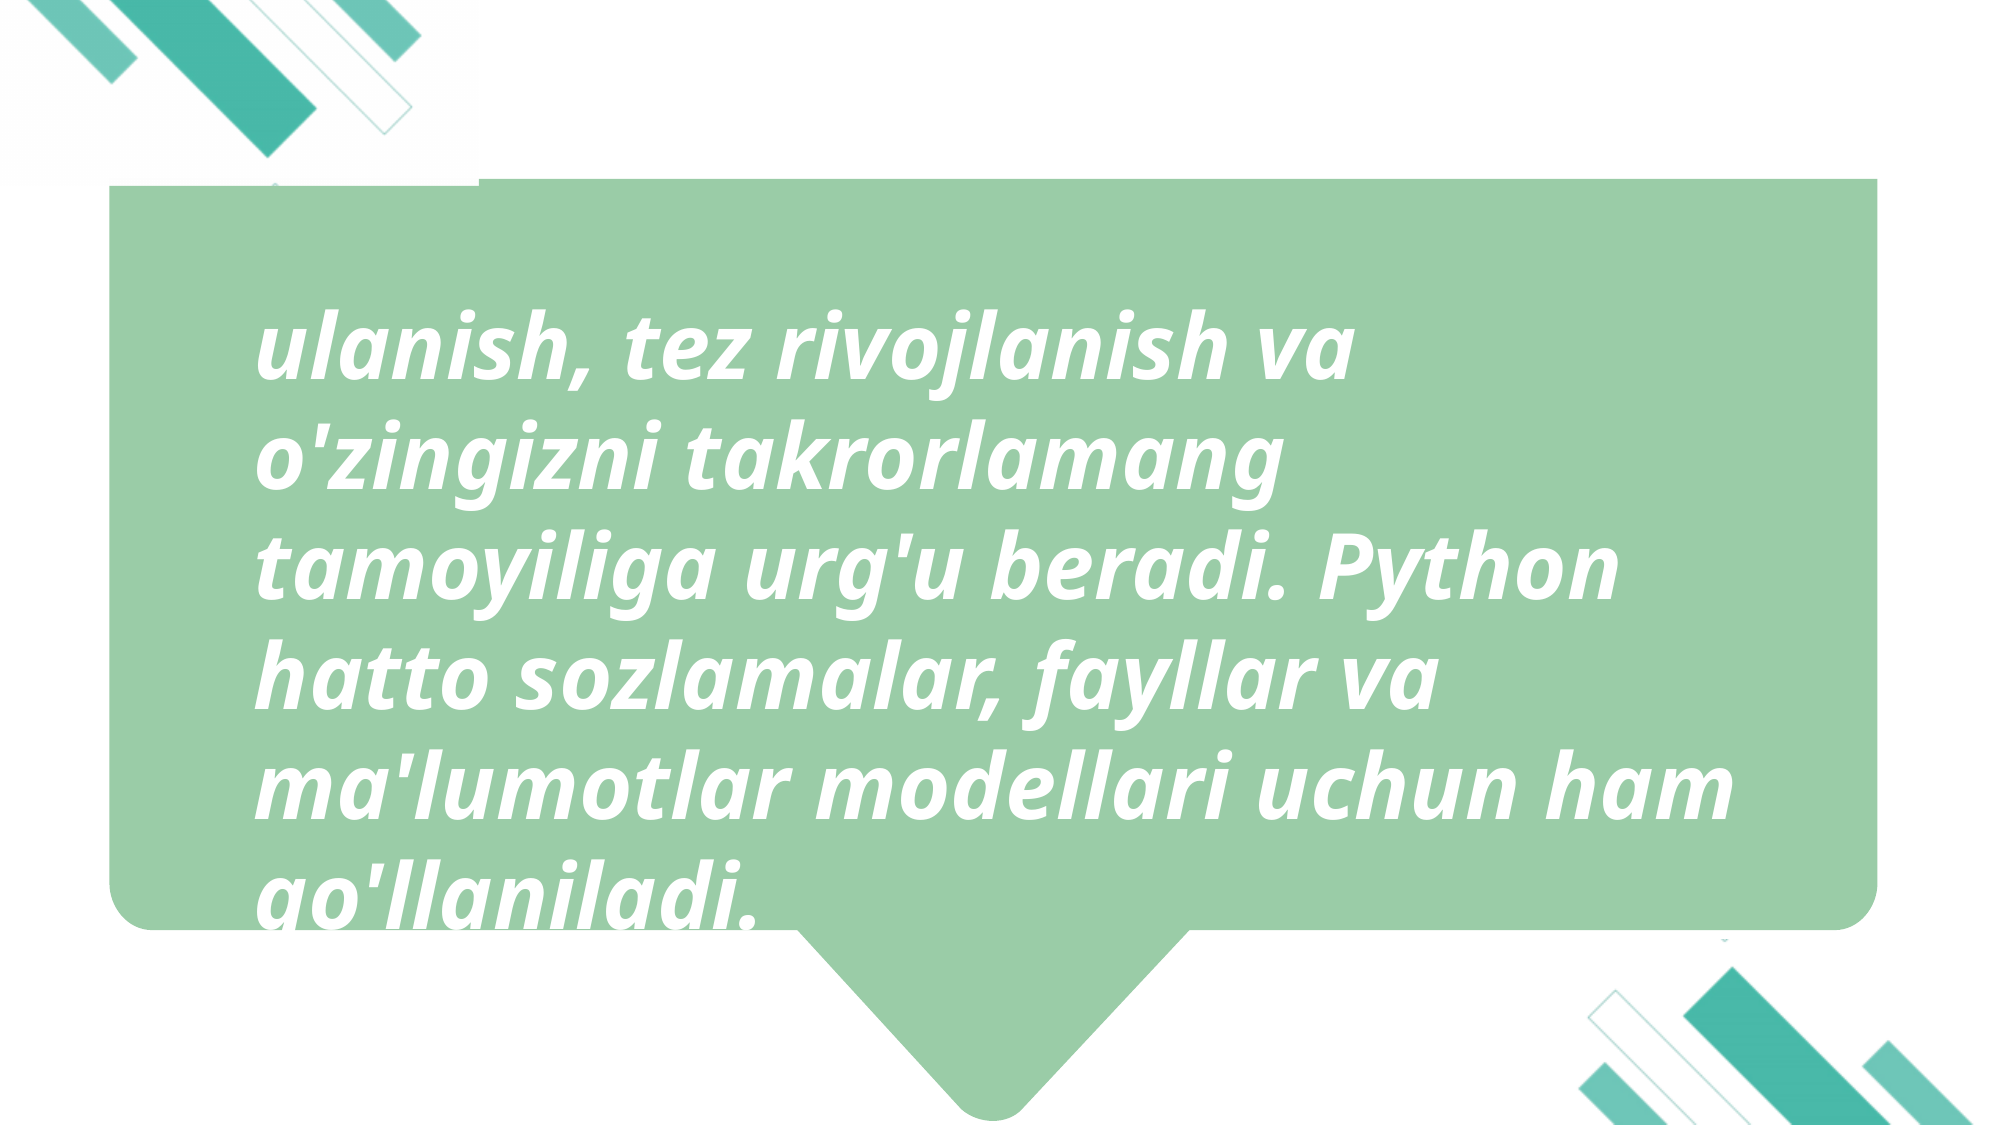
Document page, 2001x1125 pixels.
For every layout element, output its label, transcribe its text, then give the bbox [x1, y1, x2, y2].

picture [1521, 939, 2000, 1125]
text_box [109, 178, 1878, 931]
text_box [821, 956, 1166, 1121]
text_box ulanish, tez rivojlanish va o'zingizni takrorlamang tamoyiliga urg'u beradi. Python hatto sozlamalar, fayllar va ma'lumotlar modellari uchun ham qo'llaniladi. [238, 280, 1786, 956]
picture [0, 0, 479, 186]
